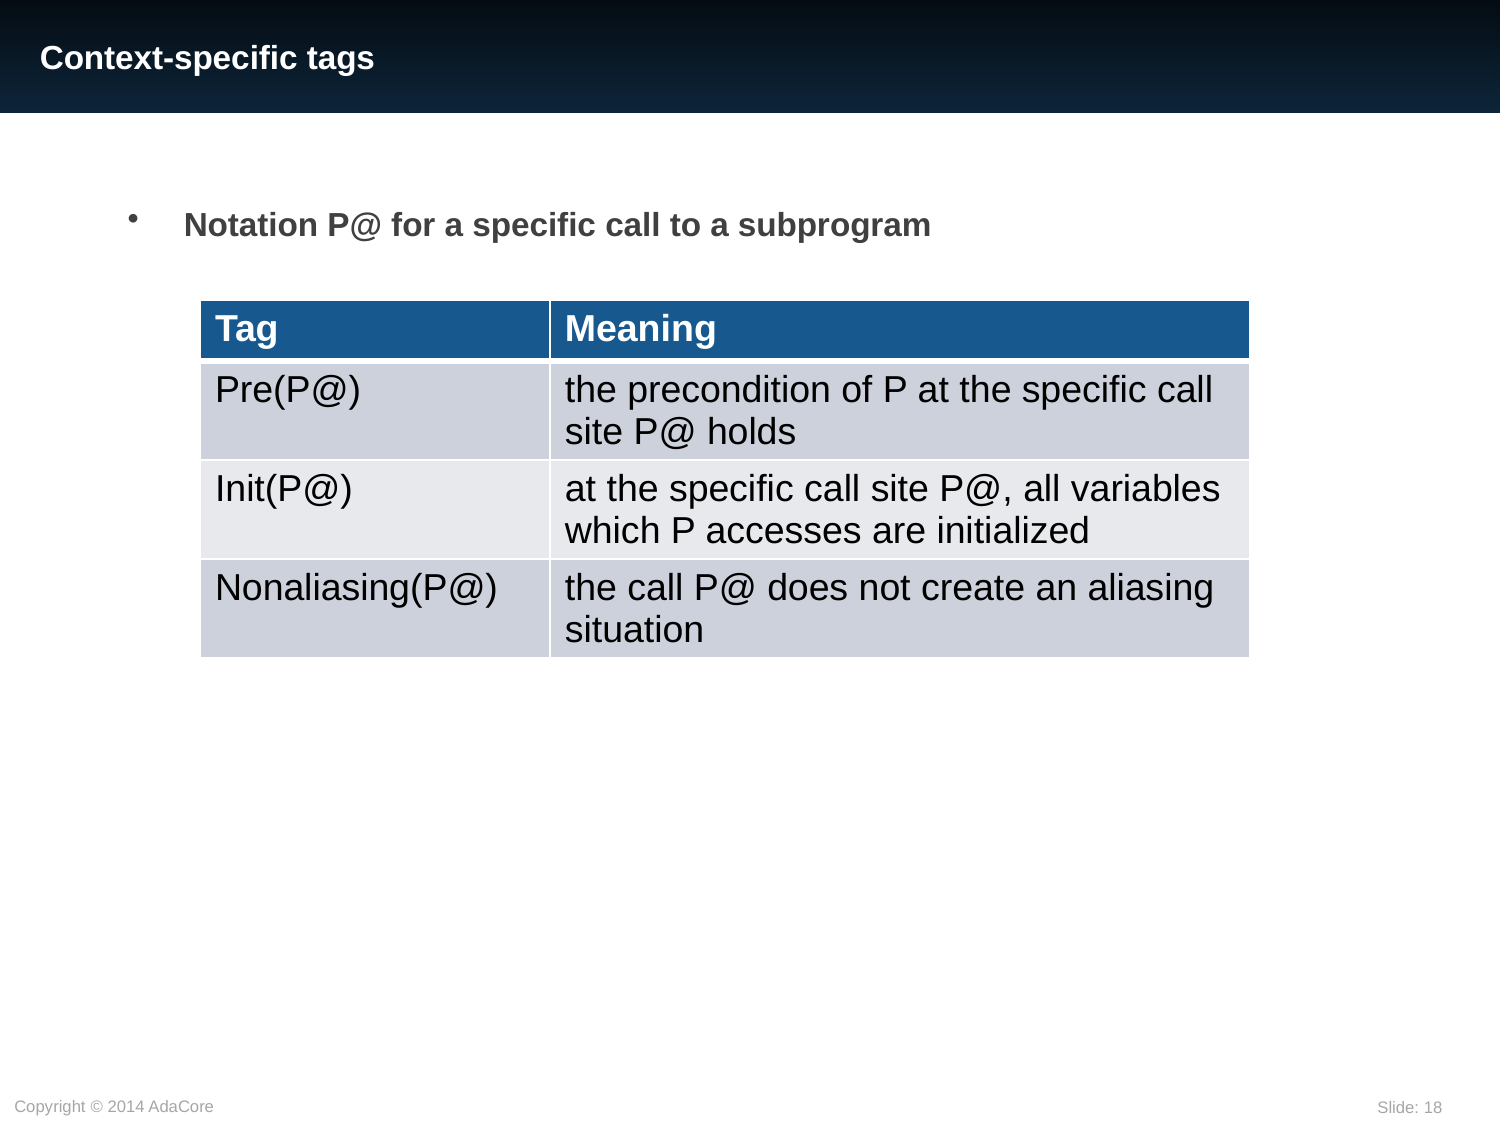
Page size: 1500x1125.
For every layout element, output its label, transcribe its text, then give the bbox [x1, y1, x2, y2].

table_cell the call P@ does not create an aliasing situation [551, 560, 1249, 657]
list Notation P@ for a specific call to a subprogram [112, 187, 1401, 1063]
table_cell Pre(P@) [201, 364, 549, 459]
table_cell the precondition of P at the specific call site P@ holds [551, 364, 1249, 459]
table_cell Nonaliasing(P@) [201, 560, 549, 657]
table_header Meaning [551, 301, 1249, 358]
table_cell Init(P@) [201, 461, 549, 558]
table_header Tag [201, 301, 549, 358]
title Context-specific tags [24, 12, 1338, 100]
table_cell at the specific call site P@, all variables which P accesses are initialized [551, 461, 1249, 558]
